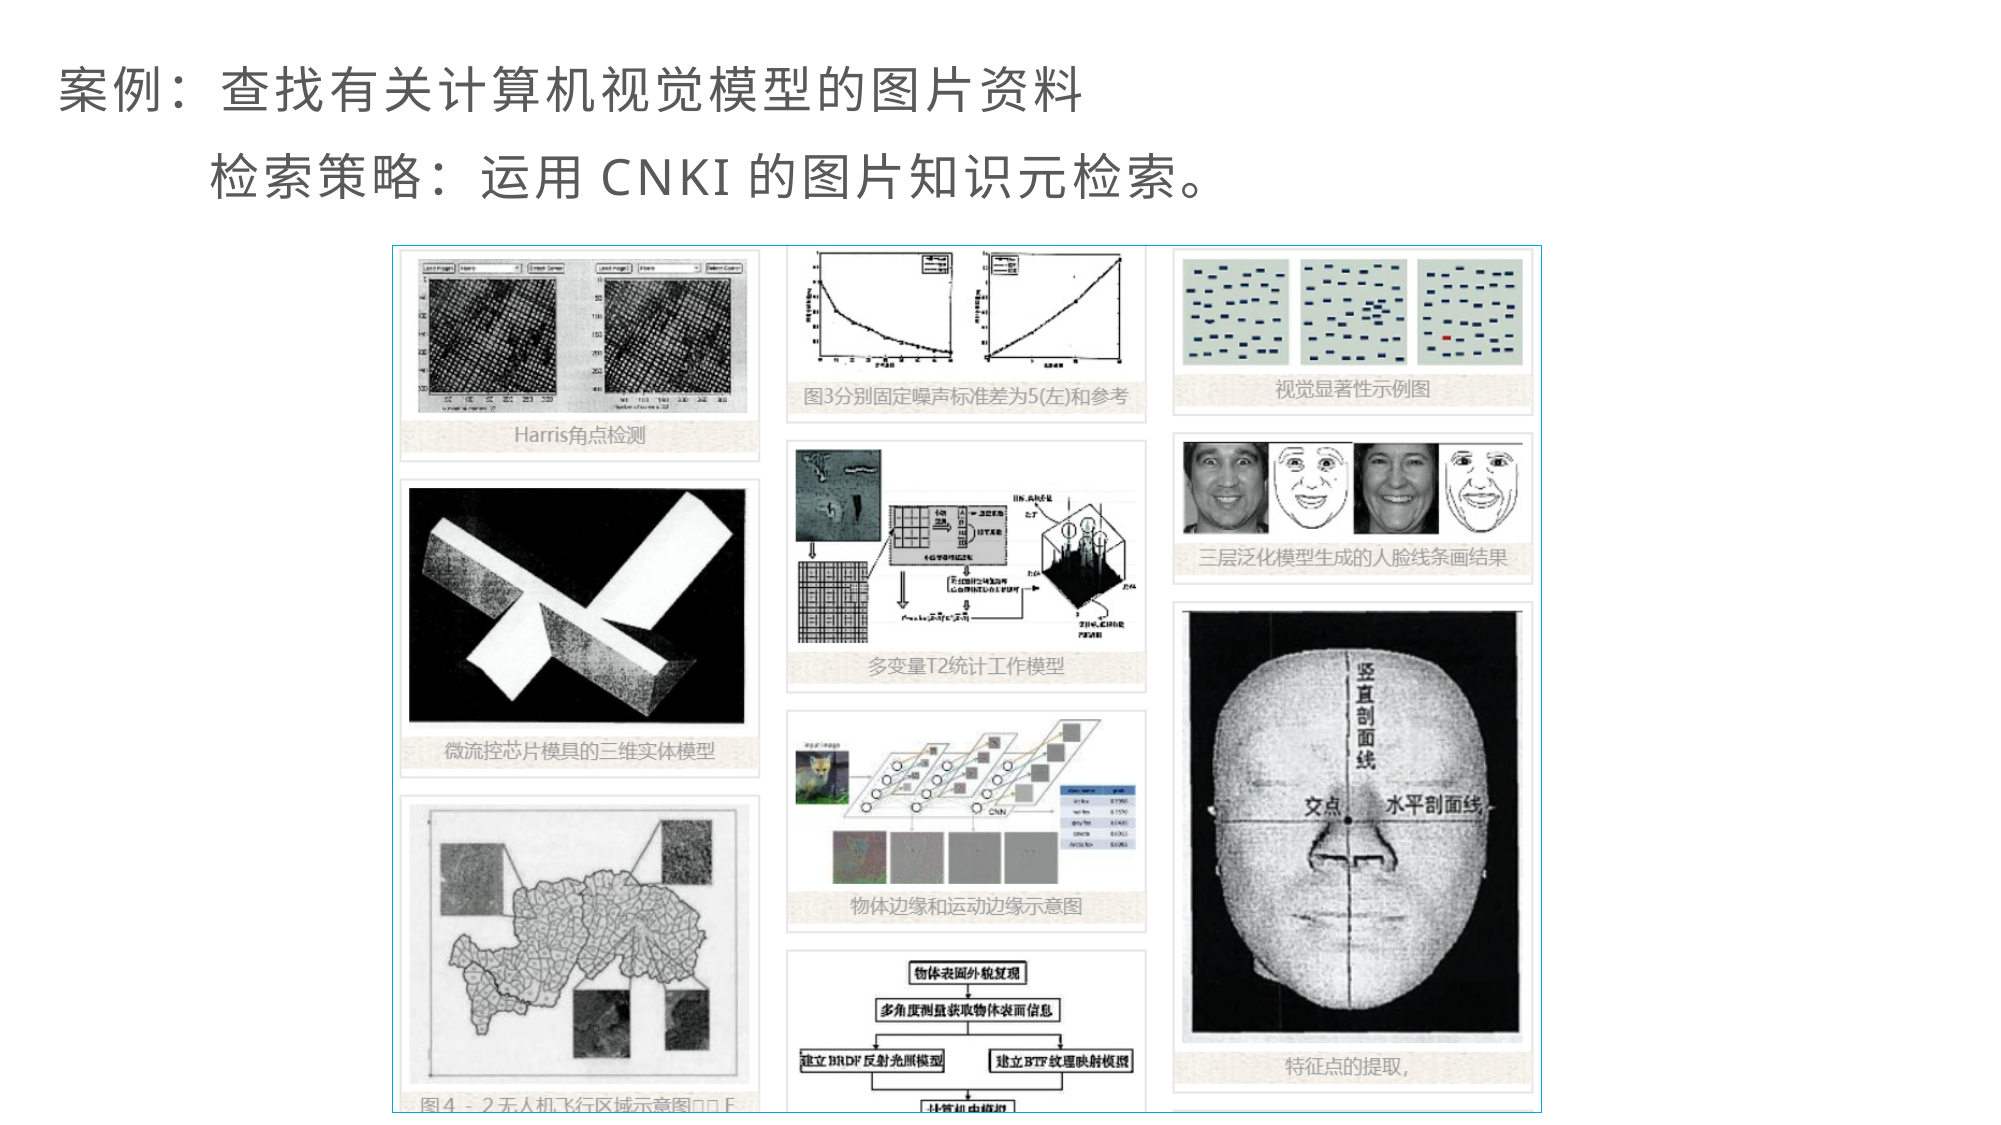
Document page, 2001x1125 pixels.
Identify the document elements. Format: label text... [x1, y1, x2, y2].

picture [394, 247, 1540, 1111]
subtitle 案例：查找有关计算机视觉模型的图片资料 检索策略：运用CNKI的图片知识元检索。 [43, 45, 1951, 1072]
